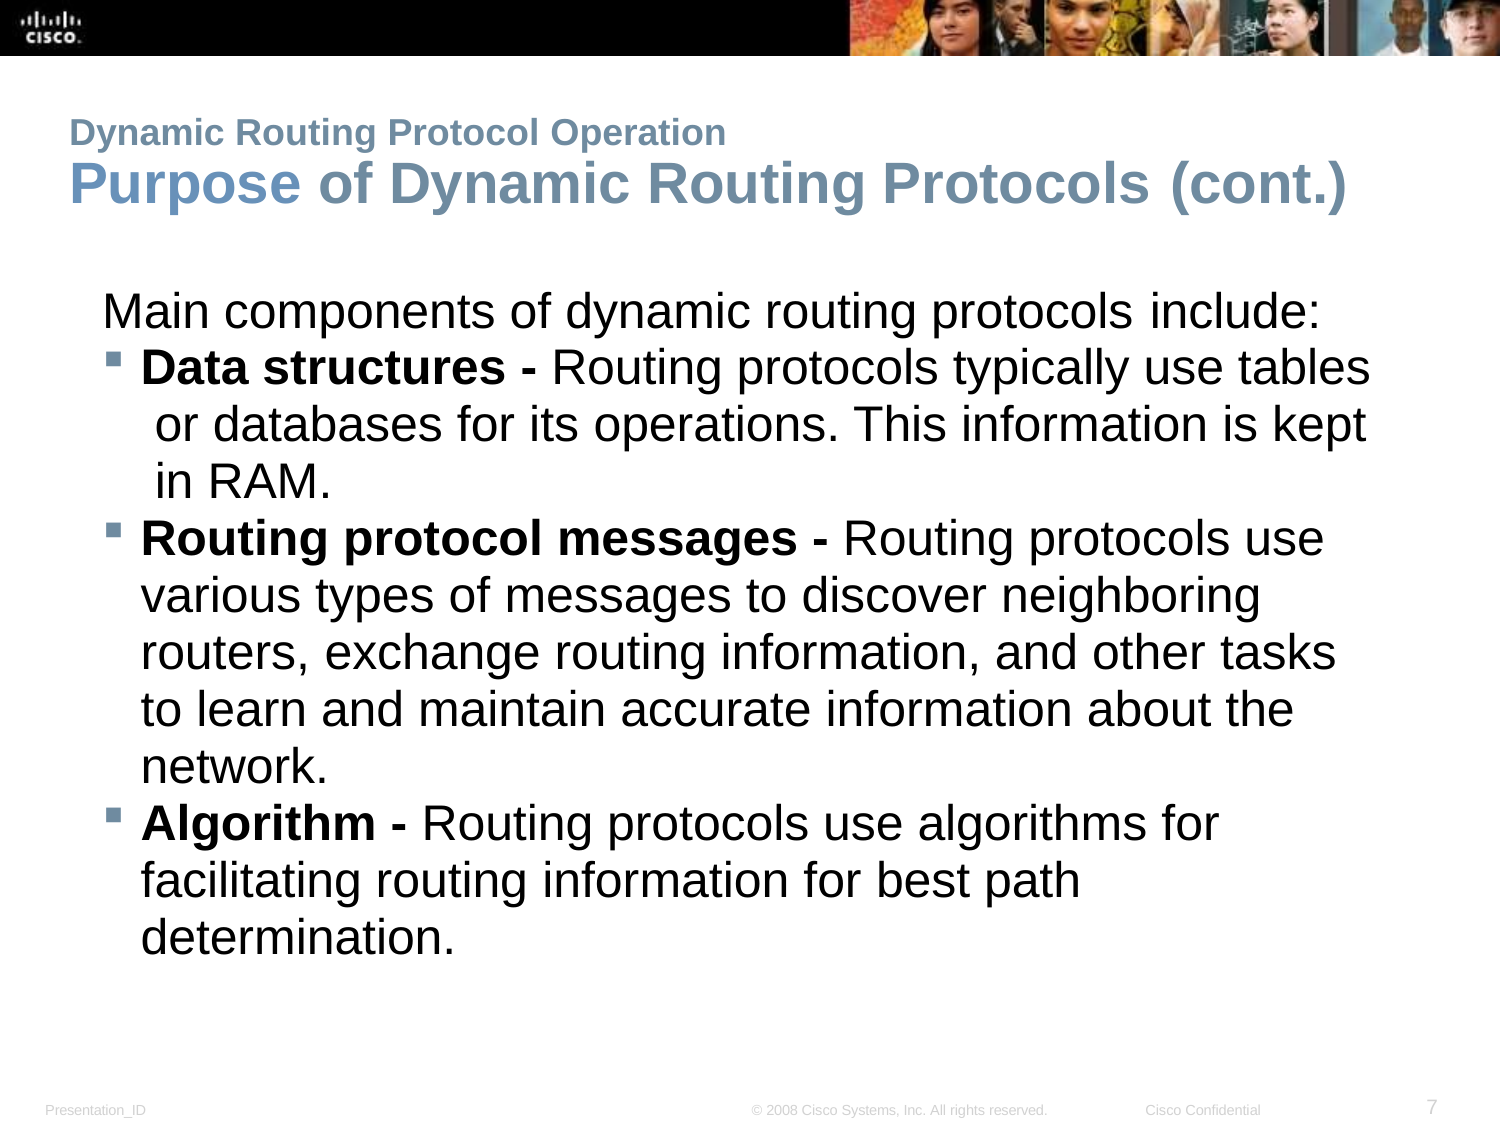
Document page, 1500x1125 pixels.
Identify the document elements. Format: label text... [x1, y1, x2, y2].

text_box <number> [1422, 1093, 1454, 1119]
picture [0, 0, 1500, 56]
text_box Presentation_ID [43, 1100, 151, 1125]
text_box © 2008 Cisco Systems, Inc. All rights reserved. [749, 1100, 1058, 1119]
text_box Main components of dynamic routing protocols include: Data structures - Routing protocols typically use tables or databases for its operations. This information is kept in RAM. Routing protocol messages - Routing protocols use various types of messages to discover neighboring routers, exchange routing information, and other tasks to learn and maintain accurate information about the network. Algorithm - Routing protocols use algorithms for facilitating routing information for best path determination. [99, 249, 1378, 1056]
text_box Cisco Confidential [1143, 1100, 1264, 1125]
text_box Dynamic Routing Protocol Operation [67, 105, 730, 143]
text_box Purpose of Dynamic Routing Protocols (cont.) [67, 143, 1352, 334]
